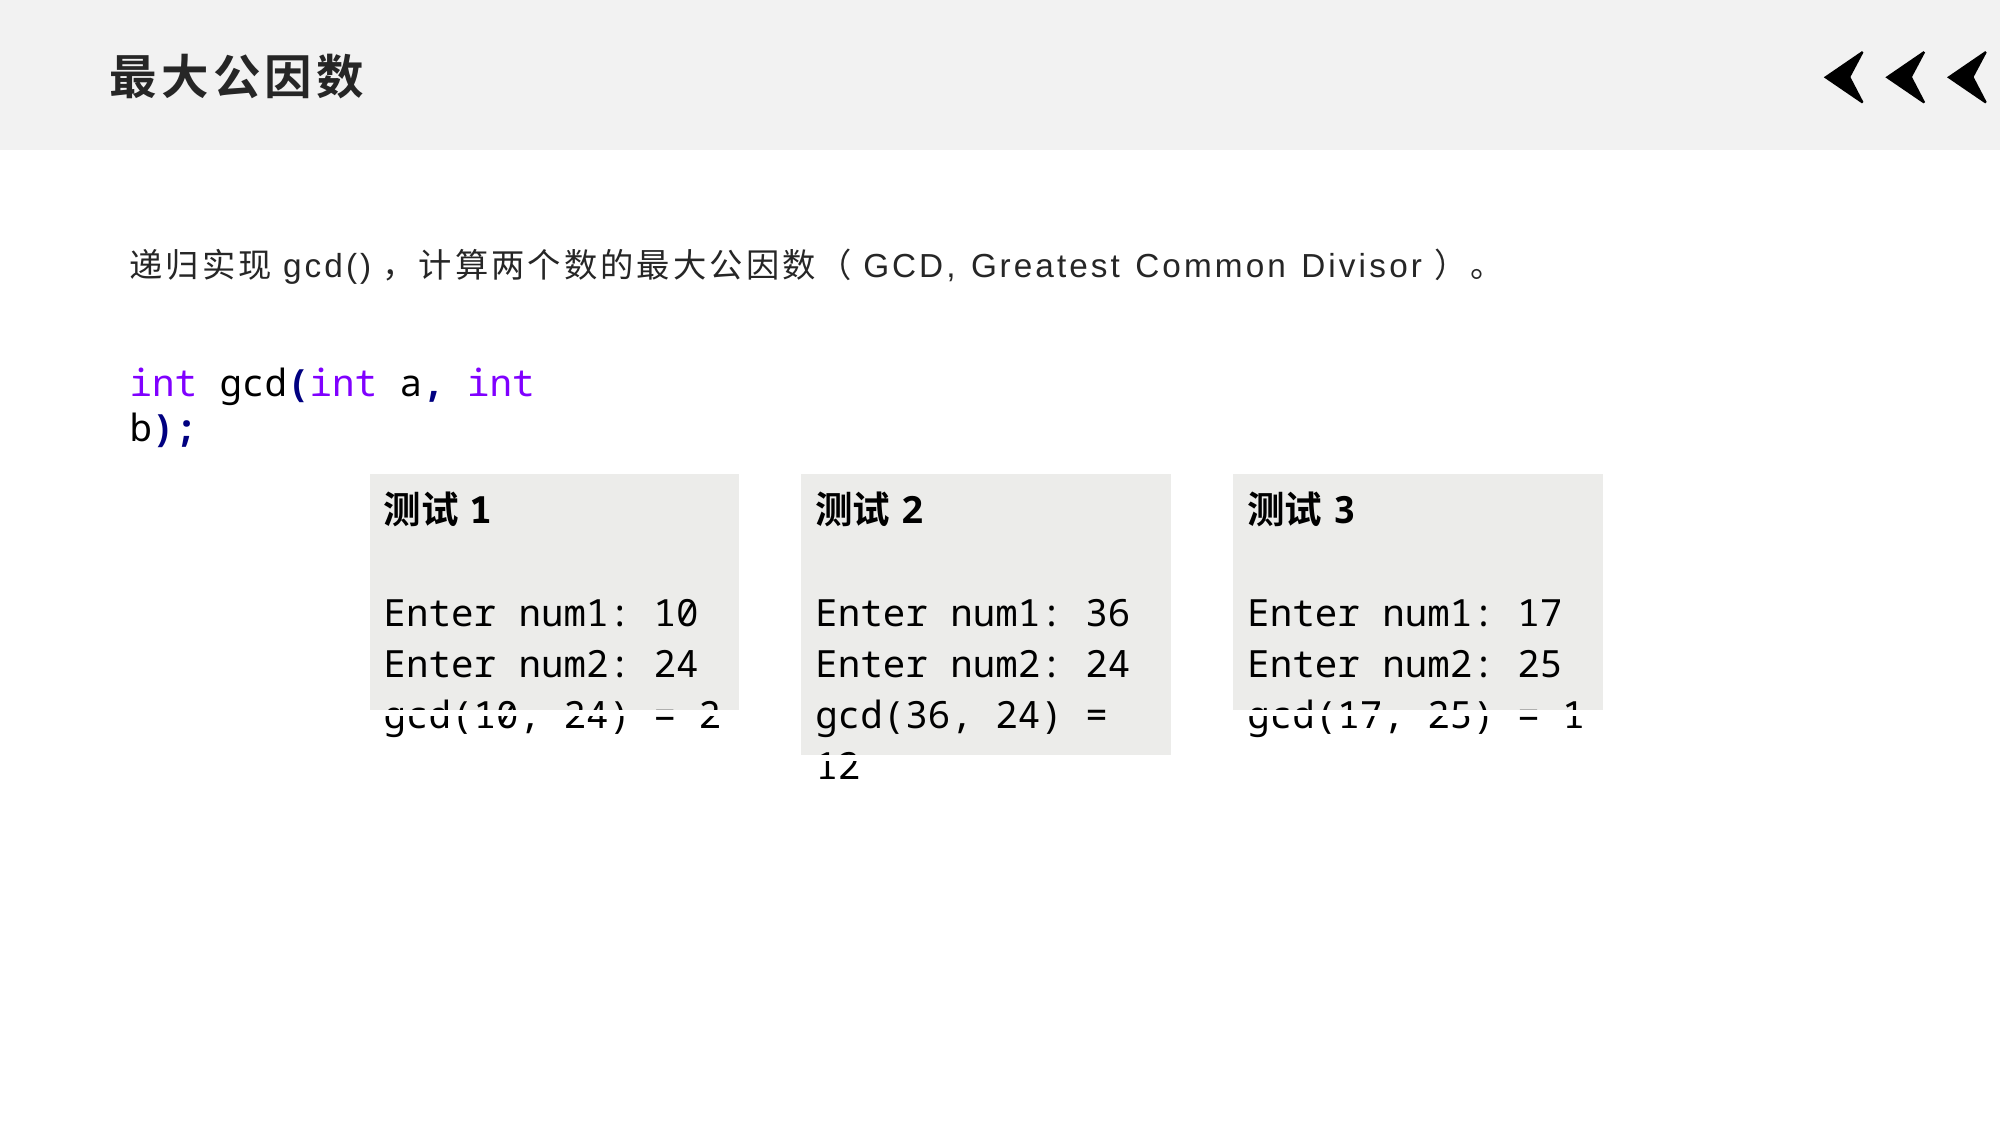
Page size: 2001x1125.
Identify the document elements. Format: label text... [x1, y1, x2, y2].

table_header 测试2 Enter num1: 36 Enter num2: 24 gcd(36, 24) = 12 [801, 474, 1171, 755]
title 最大公因数 [95, 38, 1906, 112]
table_header 测试1 Enter num1: 10 Enter num2: 24 gcd(10, 24) = 2 [370, 474, 739, 710]
text_box int gcd(int a, int b); [114, 351, 607, 457]
list 递归实现gcd()，计算两个数的最大公因数（GCD, Greatest Common Divisor）。 [114, 224, 1492, 304]
table_header 测试3 Enter num1: 17 Enter num2: 25 gcd(17, 25) = 1 [1233, 474, 1603, 710]
